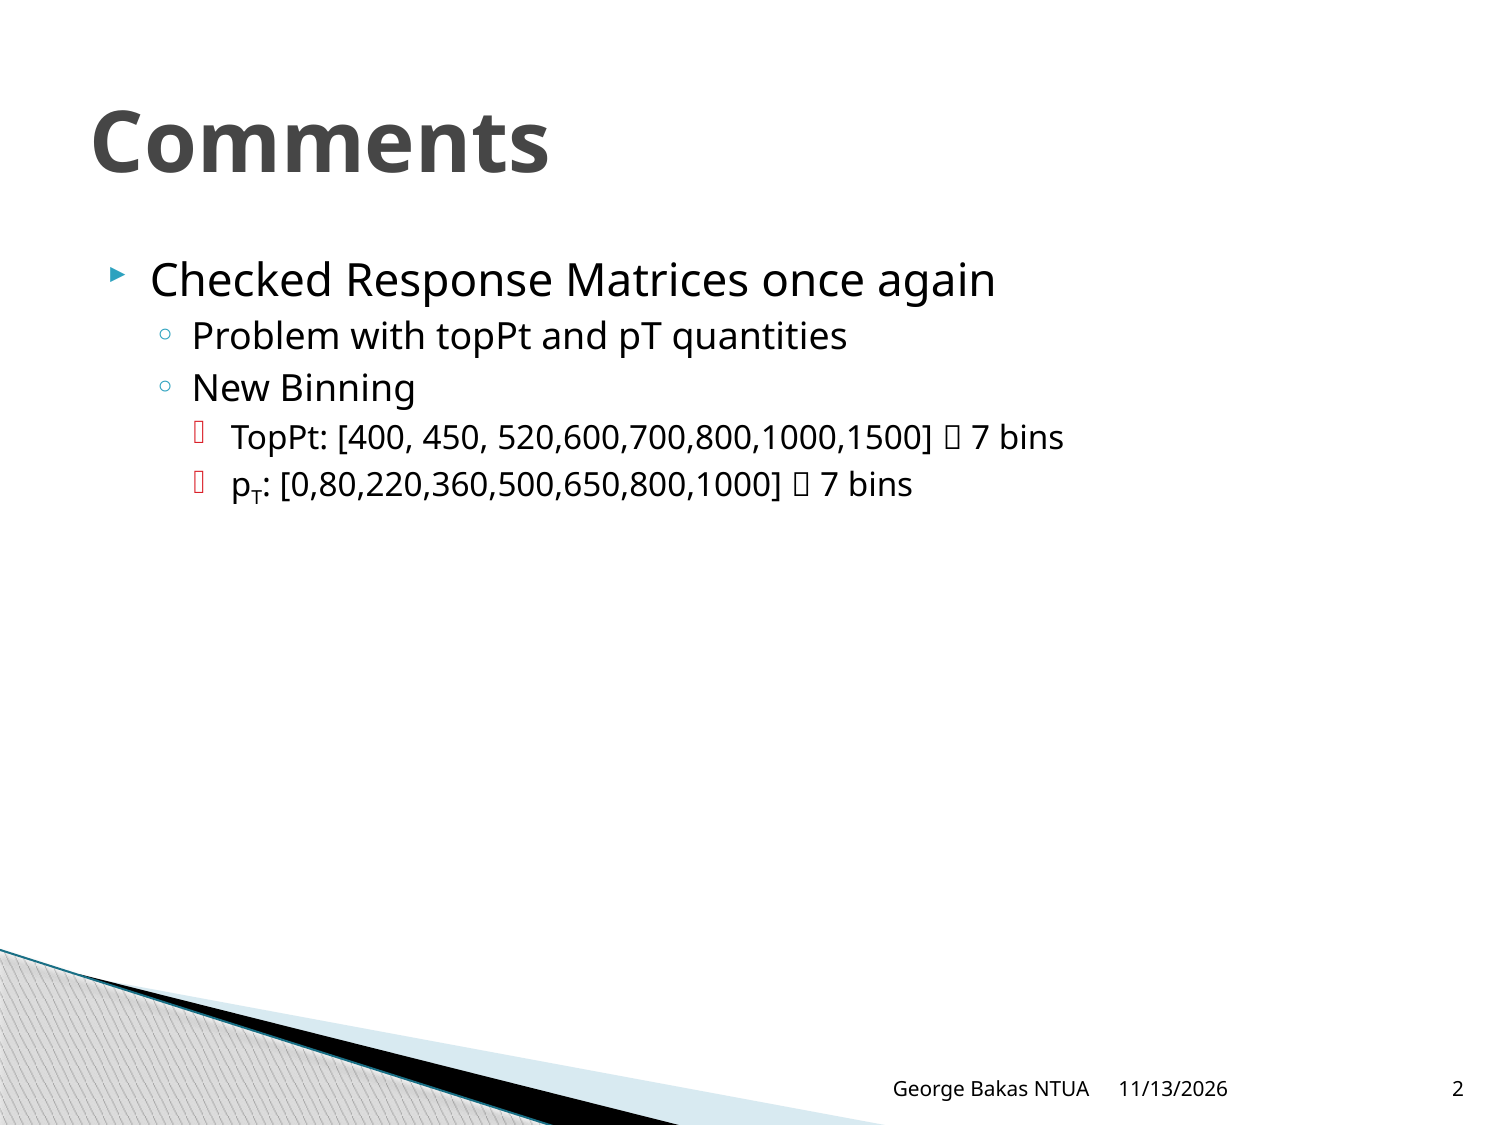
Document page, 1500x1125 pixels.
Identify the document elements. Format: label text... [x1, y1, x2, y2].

footer George Bakas NTUA [718, 1051, 1105, 1112]
title Comments [75, 45, 1425, 233]
list Checked Response Matrices once again Problem with topPt and pT quantities New Binning TopPt: [400, 450, 520,600,700,800,1000,1500]  7 bins pT: [0,80,220,360,500,650,800,1000]  7 bins [75, 243, 1425, 986]
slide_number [1105, 1051, 1418, 1112]
slide_number 2 [1418, 1051, 1479, 1112]
